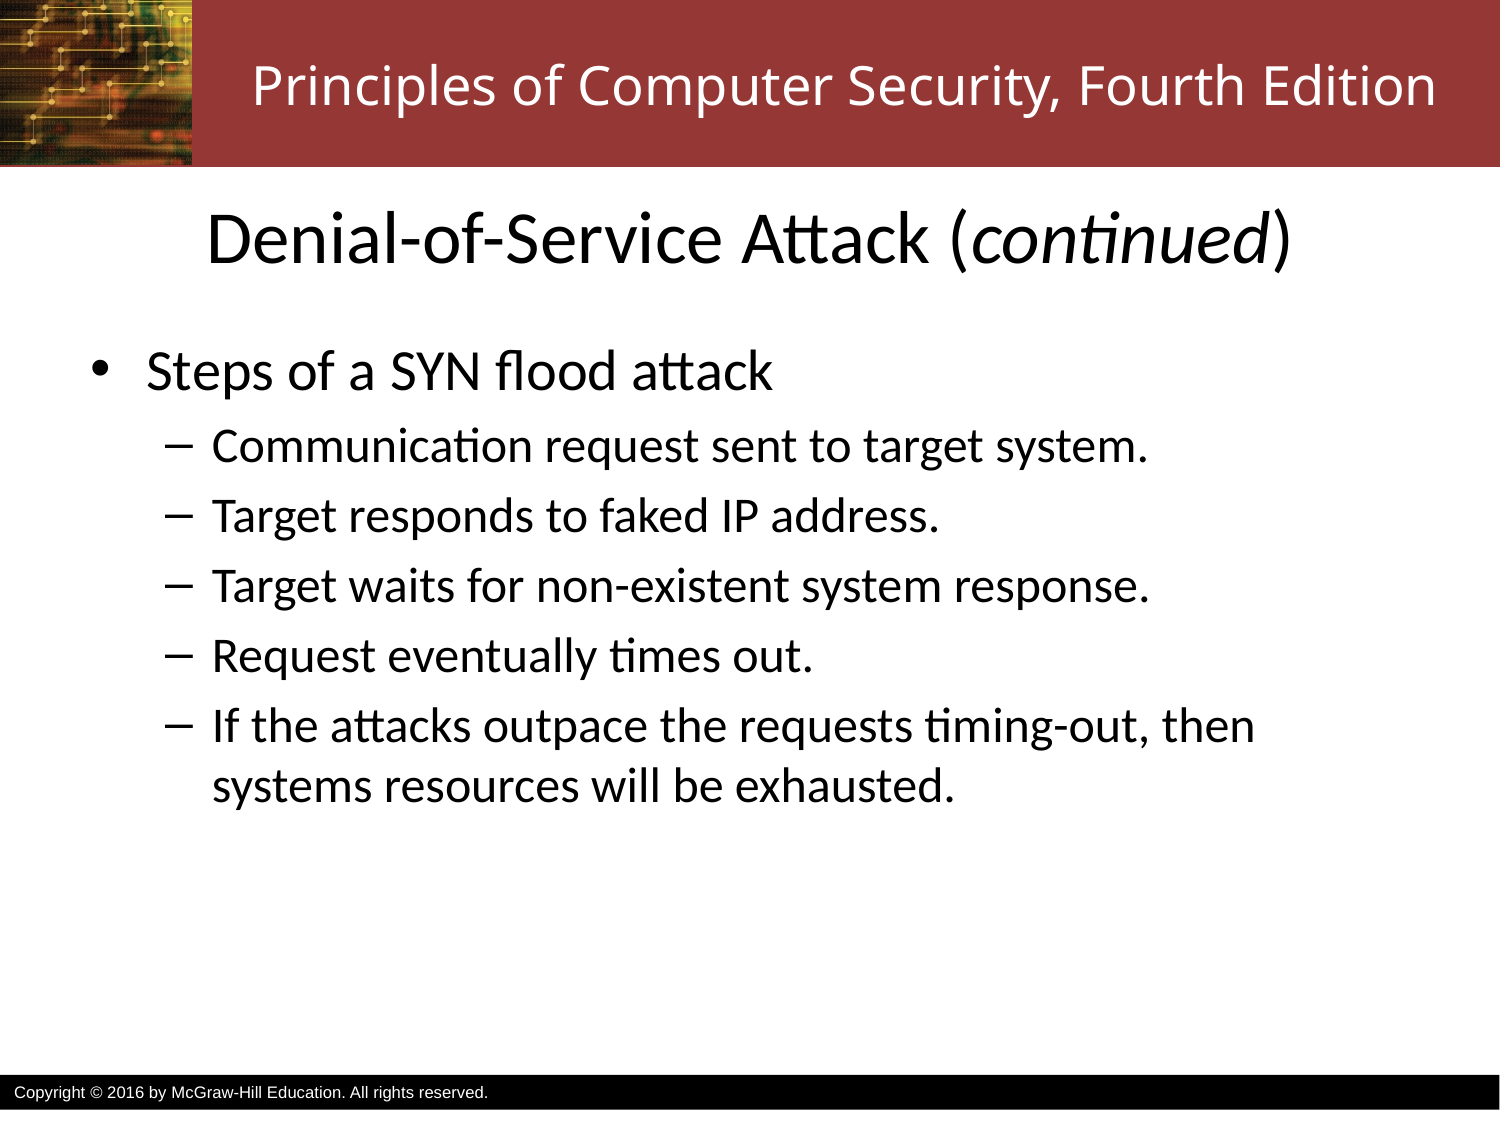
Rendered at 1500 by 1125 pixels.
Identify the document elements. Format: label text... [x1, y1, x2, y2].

title Denial-of-Service Attack (continued) [75, 181, 1425, 324]
list Steps of a SYN flood attack Communication request sent to target system. Target responds to faked IP address. Target waits for non-existent system response. Request eventually times out. If the attacks outpace the requests timing-out, then systems resources will be exhausted. [75, 324, 1425, 1005]
picture [0, 0, 192, 165]
